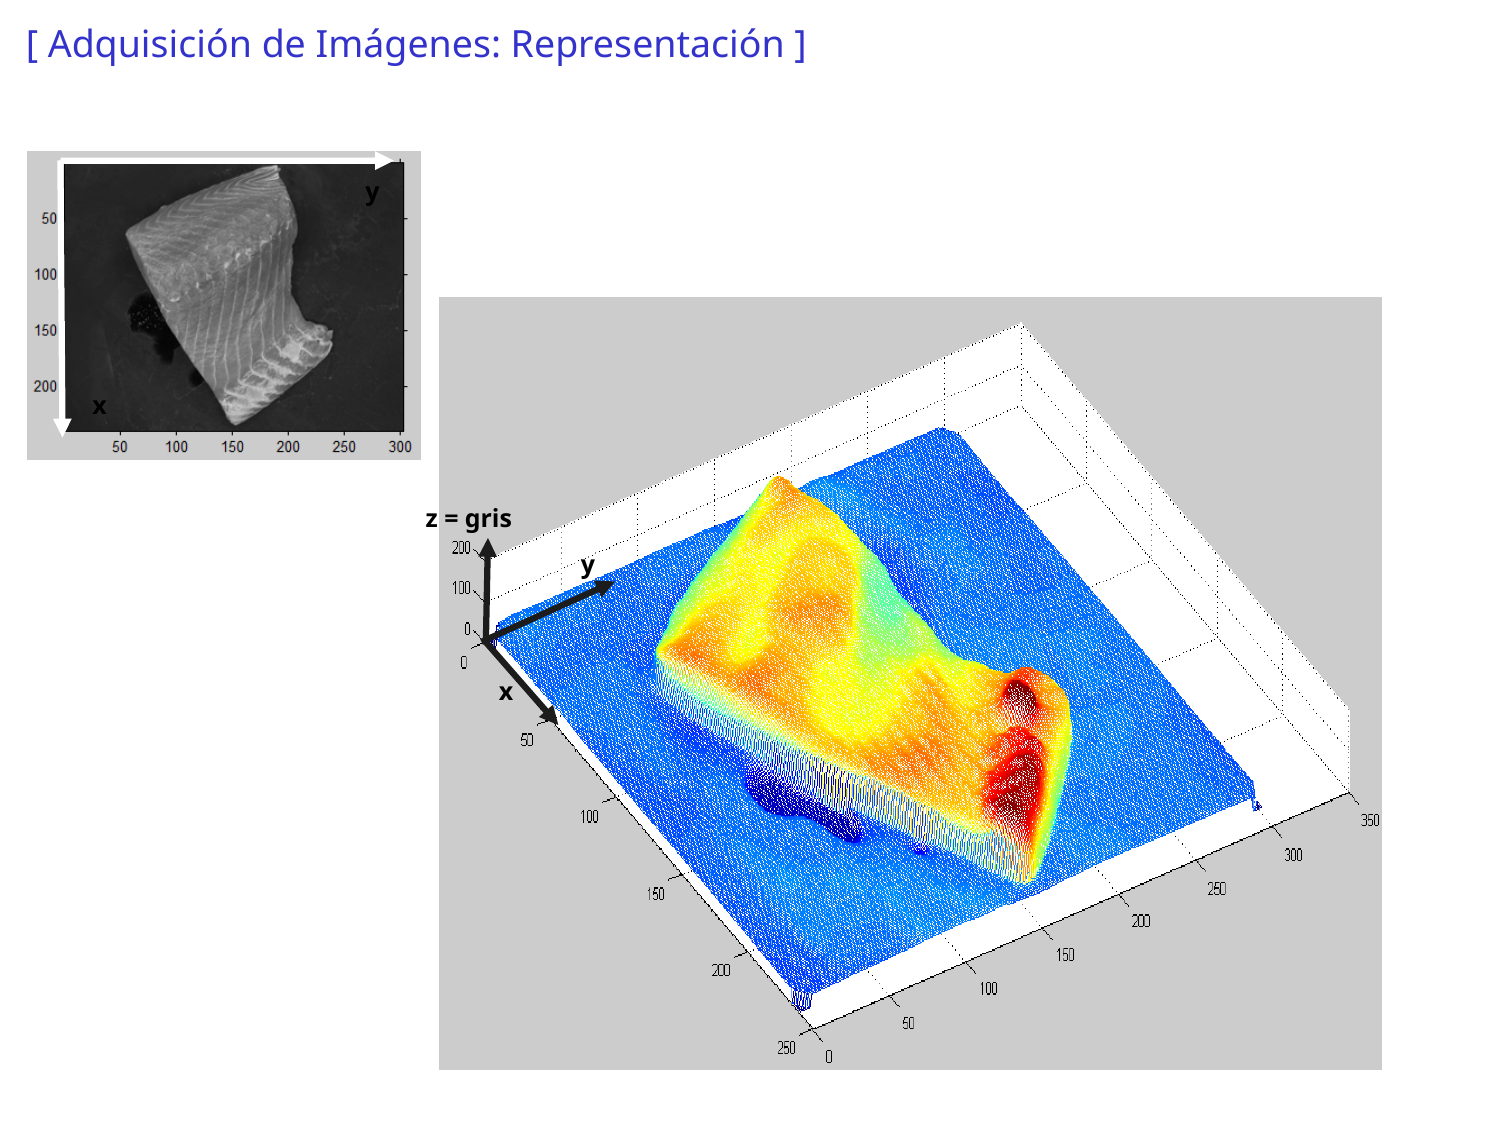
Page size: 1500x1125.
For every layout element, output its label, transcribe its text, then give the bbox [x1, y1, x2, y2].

text_box [ Adquisición de Imágenes: Representación ] [11, 12, 823, 73]
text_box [411, 297, 1382, 1070]
picture [26, 151, 421, 461]
